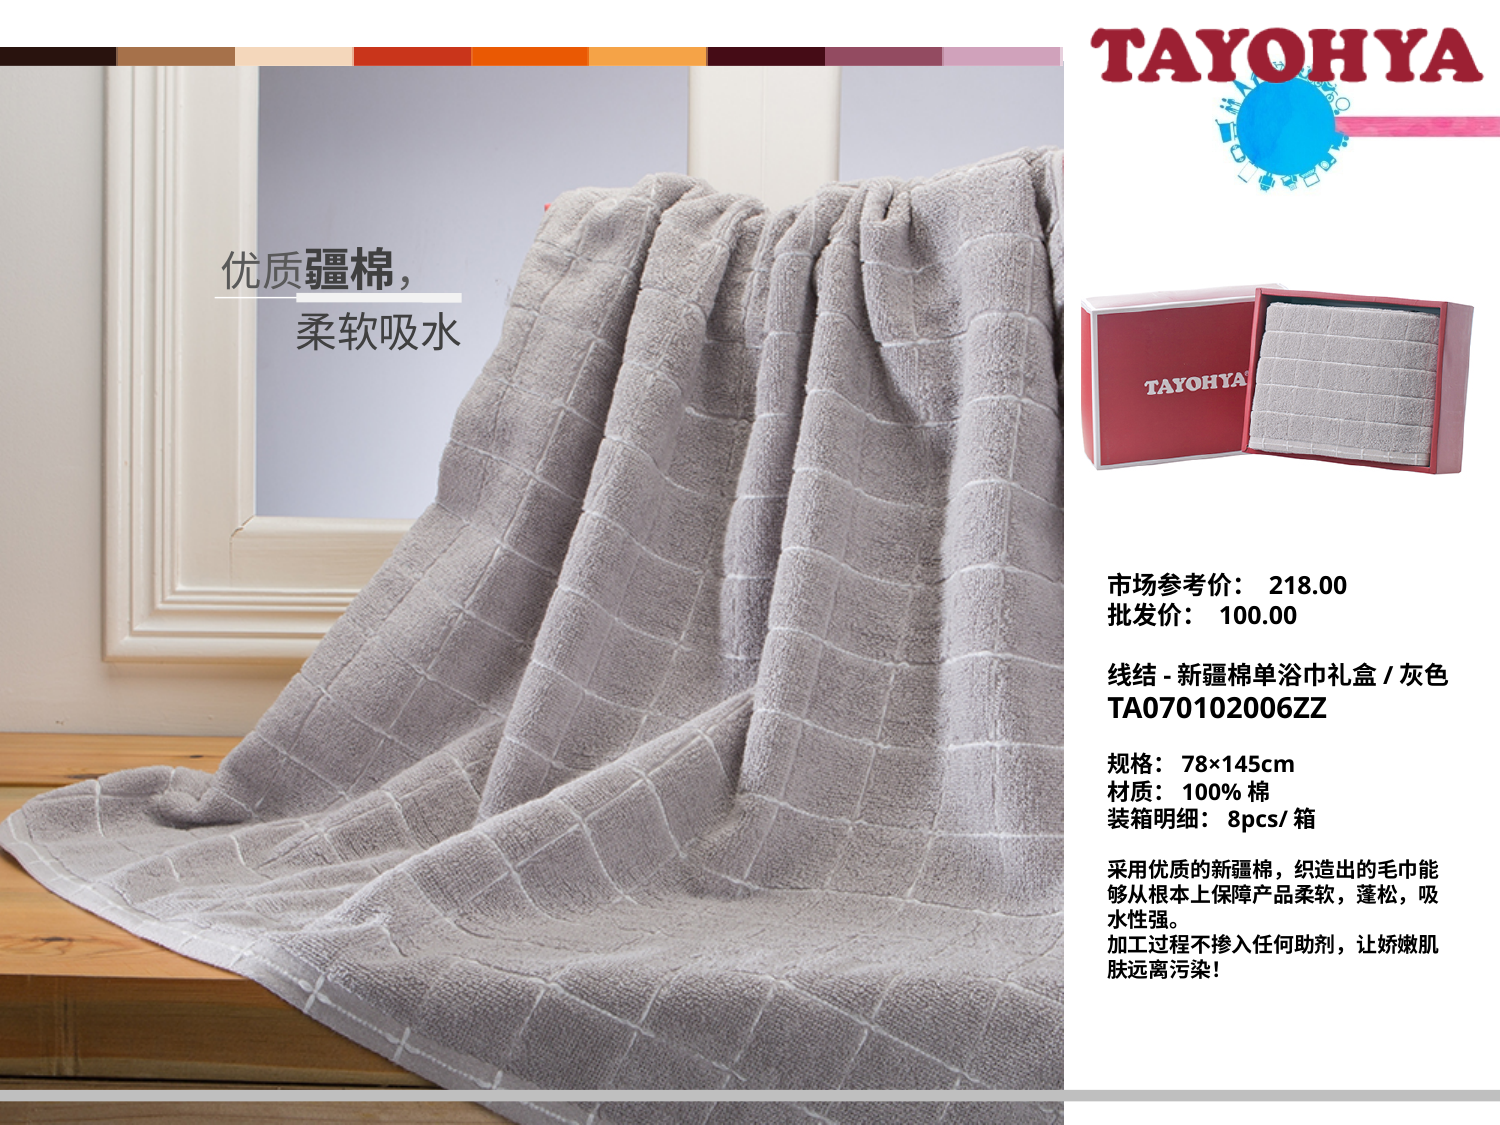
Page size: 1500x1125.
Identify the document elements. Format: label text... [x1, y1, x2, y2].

text_box 市场参考价： 218.00 批发价： 100.00 线结-新疆棉单浴巾礼盒/灰色TA070102006ZZ 规格：78×145cm 材质：100%棉 装箱明细：8pcs/箱 采用优质的新疆棉，织造出的毛巾能够从根本上保障产品柔软，蓬松，吸水性强。 加工过程不掺入任何助剂，让娇嫩肌肤远离污染！ [1092, 562, 1465, 990]
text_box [198, 222, 485, 366]
text_box [1068, 1088, 1500, 1104]
picture [0, 0, 1500, 1125]
